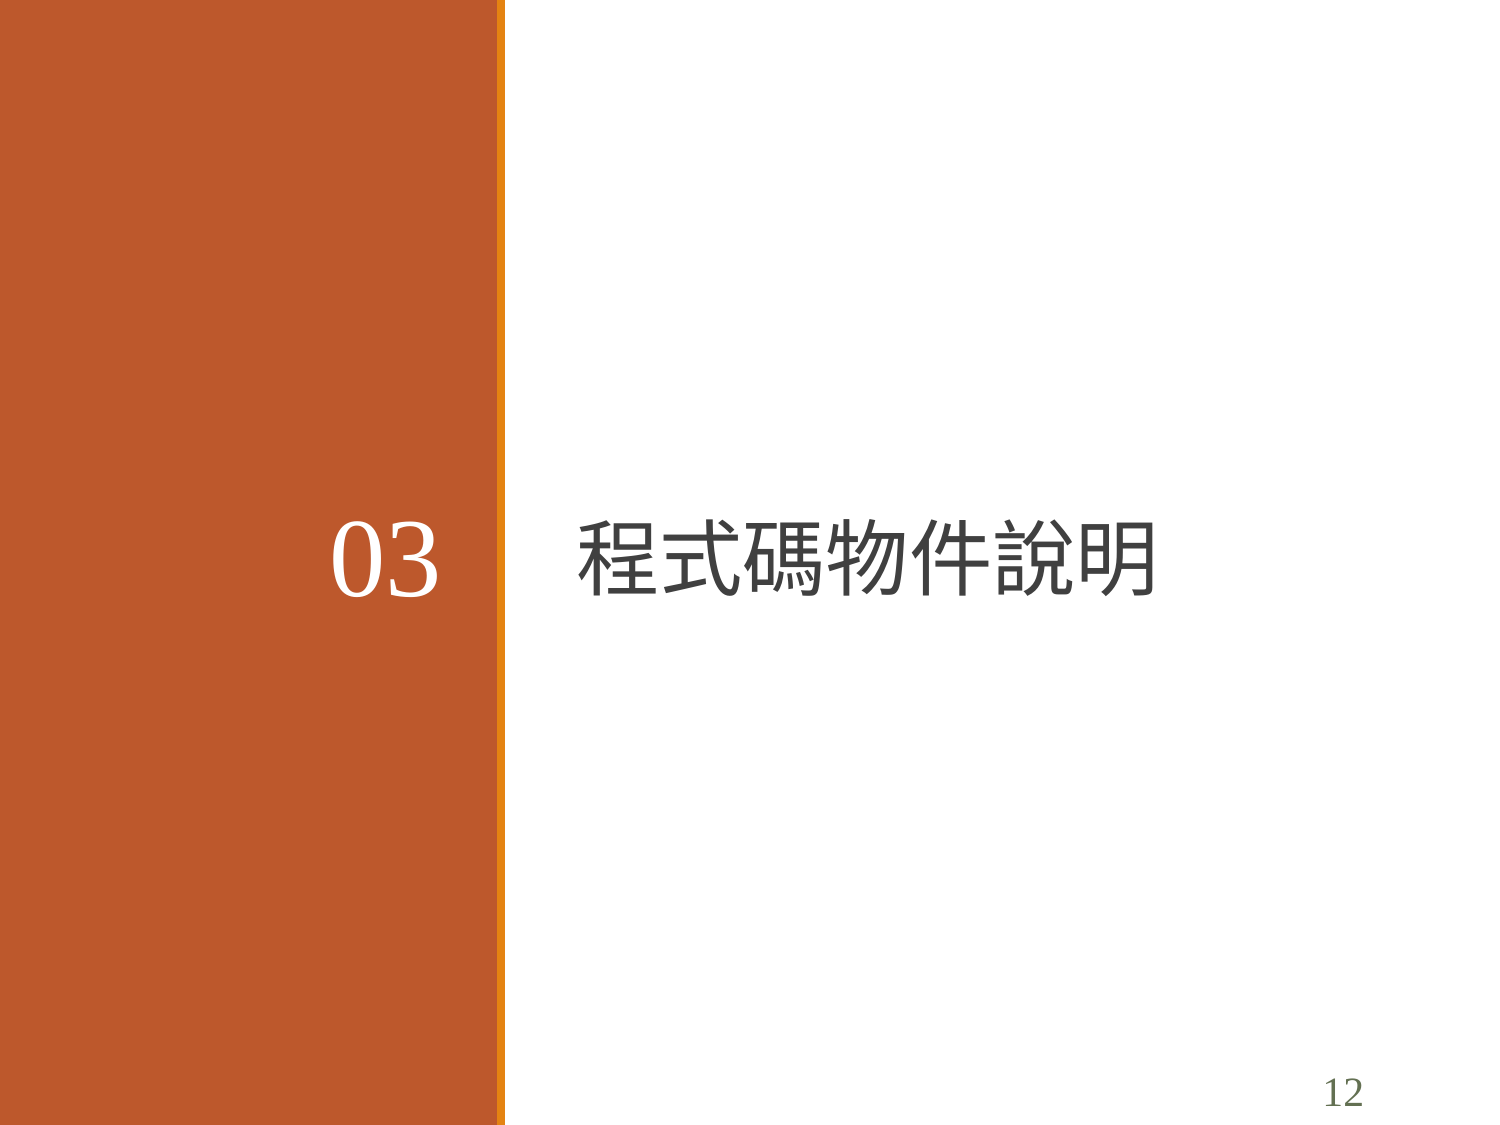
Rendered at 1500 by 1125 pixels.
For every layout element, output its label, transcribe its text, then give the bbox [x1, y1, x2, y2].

list 程式碼物件說明 [557, 131, 1380, 994]
title 03 [76, 375, 457, 750]
slide_number 12 [1218, 1059, 1380, 1120]
